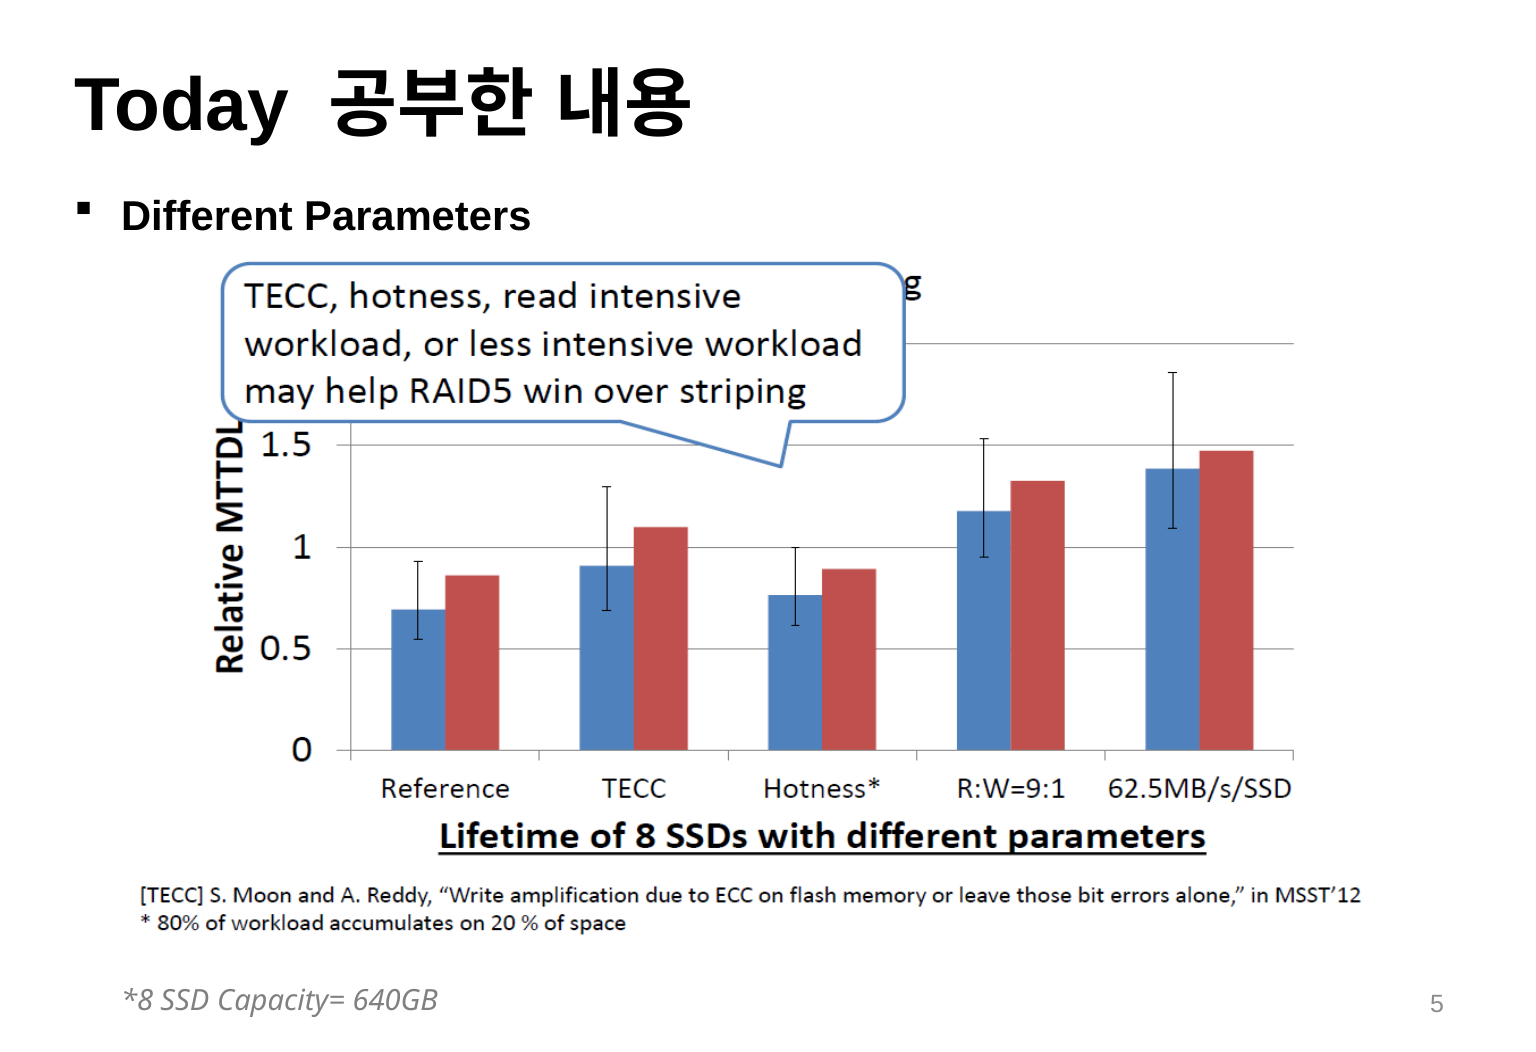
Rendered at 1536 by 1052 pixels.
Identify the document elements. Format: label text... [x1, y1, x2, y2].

slide_number 5 [1100, 974, 1459, 1031]
list Different Parameters [59, 171, 1477, 939]
text_box *8 SSD Capacity= 640GB [106, 974, 516, 1025]
title Today 공부한 내용 [59, 41, 1477, 160]
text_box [128, 245, 1371, 975]
